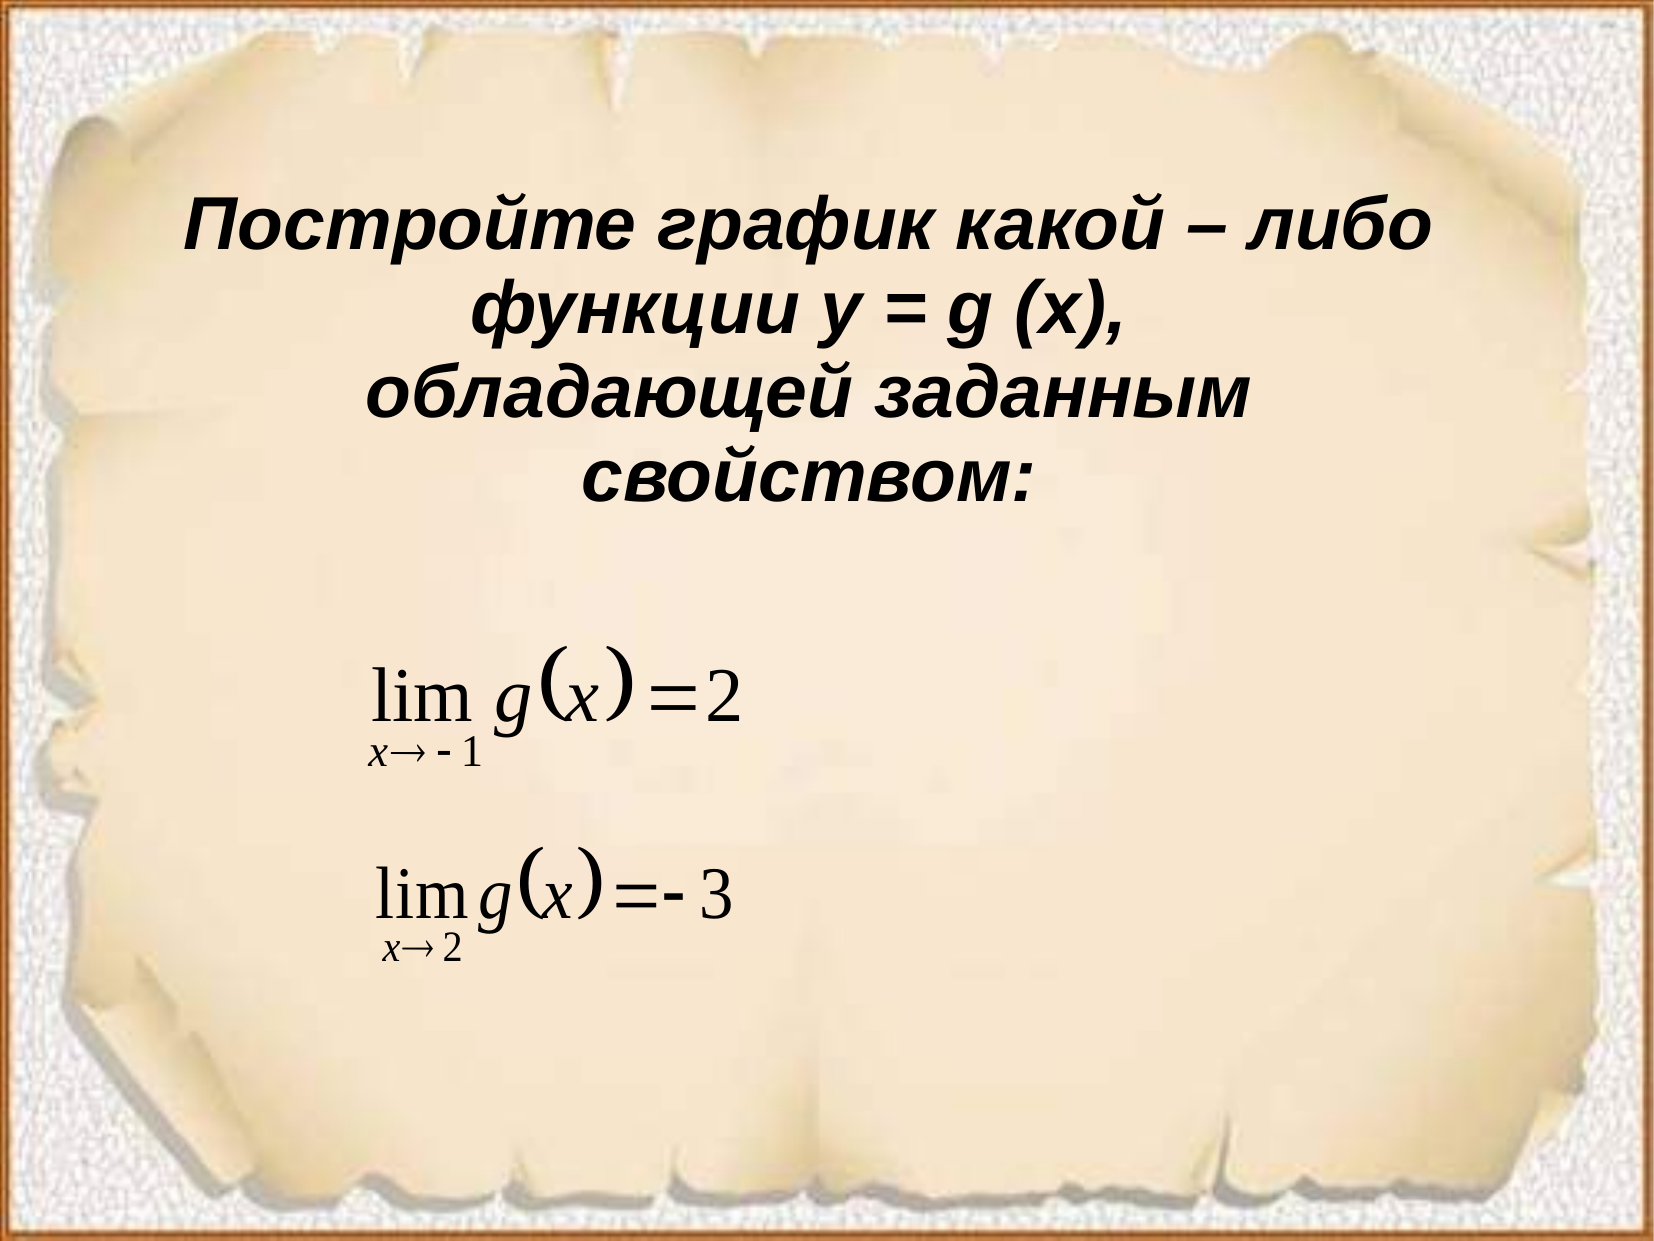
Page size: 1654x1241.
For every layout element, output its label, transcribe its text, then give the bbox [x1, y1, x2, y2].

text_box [354, 643, 757, 786]
text_box [0, 0, 1654, 75]
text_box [365, 844, 745, 981]
title Постройте график какой – либо функции y = g (x), обладающей заданным свойством: [165, 123, 1453, 585]
picture [0, 75, 1654, 1241]
